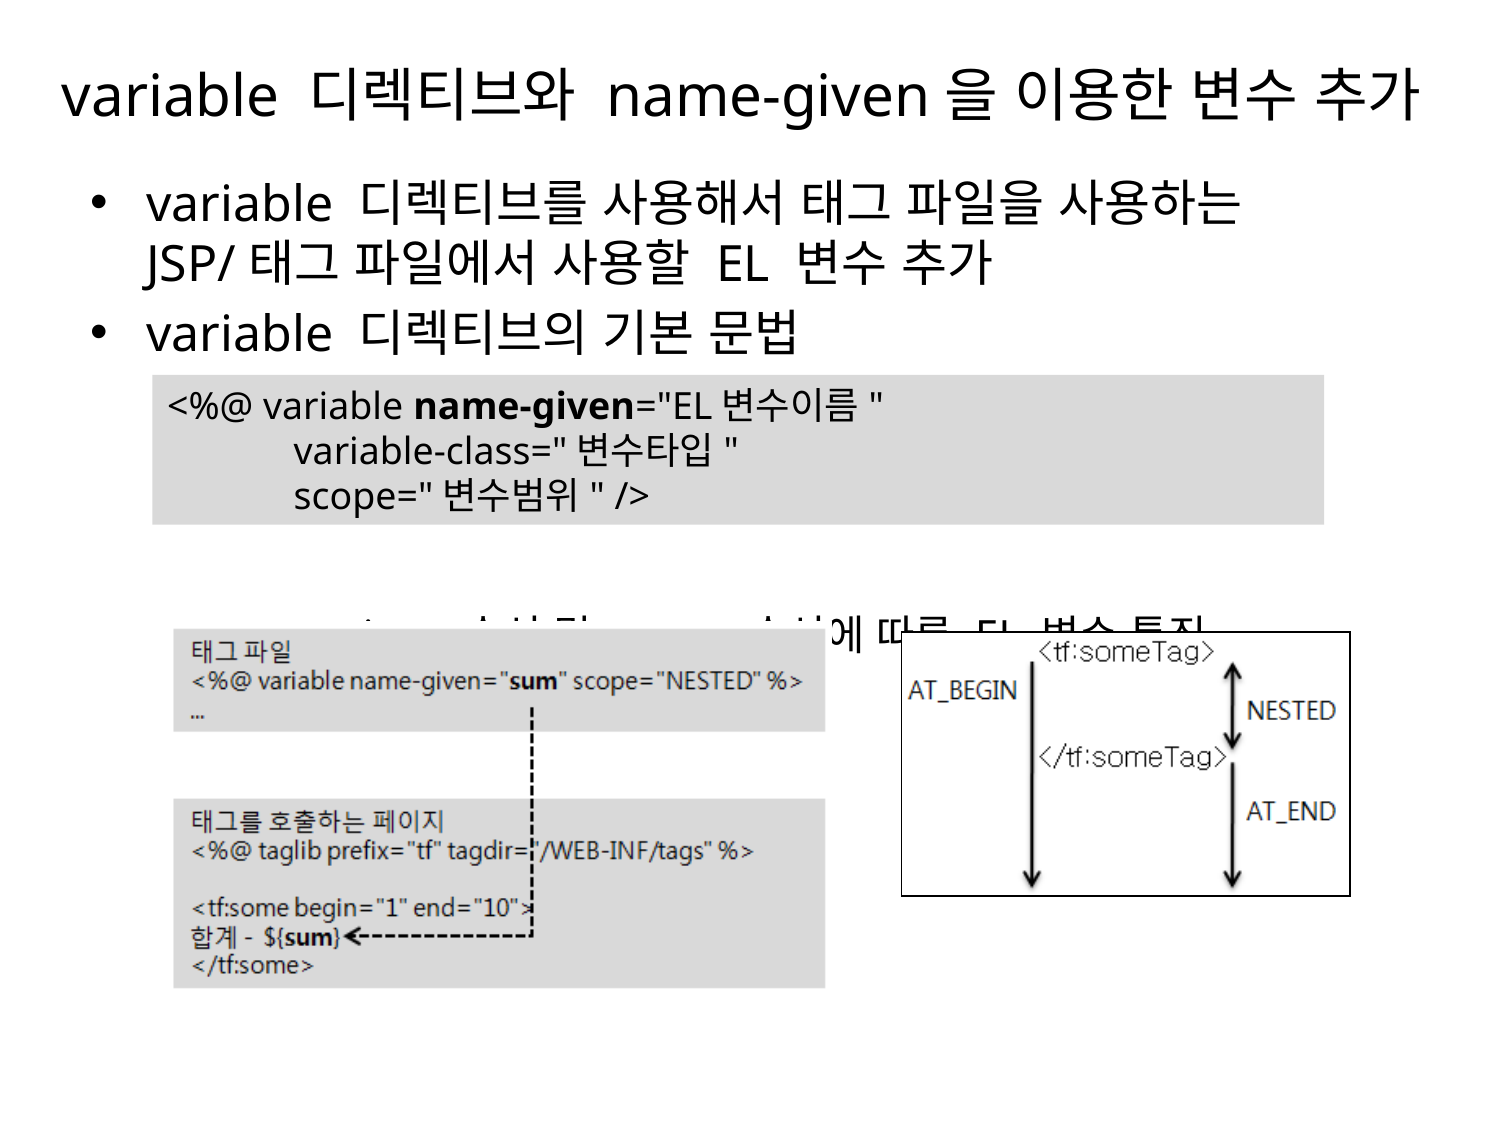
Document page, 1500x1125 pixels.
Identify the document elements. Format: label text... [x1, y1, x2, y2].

title variable 디렉티브와 name-given을 이용한 변수 추가 [46, 45, 1465, 141]
text_box <%@ variable name-given="EL변수이름" variable-class="변수타입" scope="변수범위" /> [152, 374, 1325, 525]
list variable 디렉티브를 사용해서 태그 파일을 사용하는 JSP/태그 파일에서 사용할 EL 변수 추가 variable 디렉티브의 기본 문법 name-given 속성 및 scope 속성에 따른 EL 변수 특징 [75, 164, 1425, 1005]
picture [163, 620, 833, 995]
picture [902, 632, 1350, 896]
